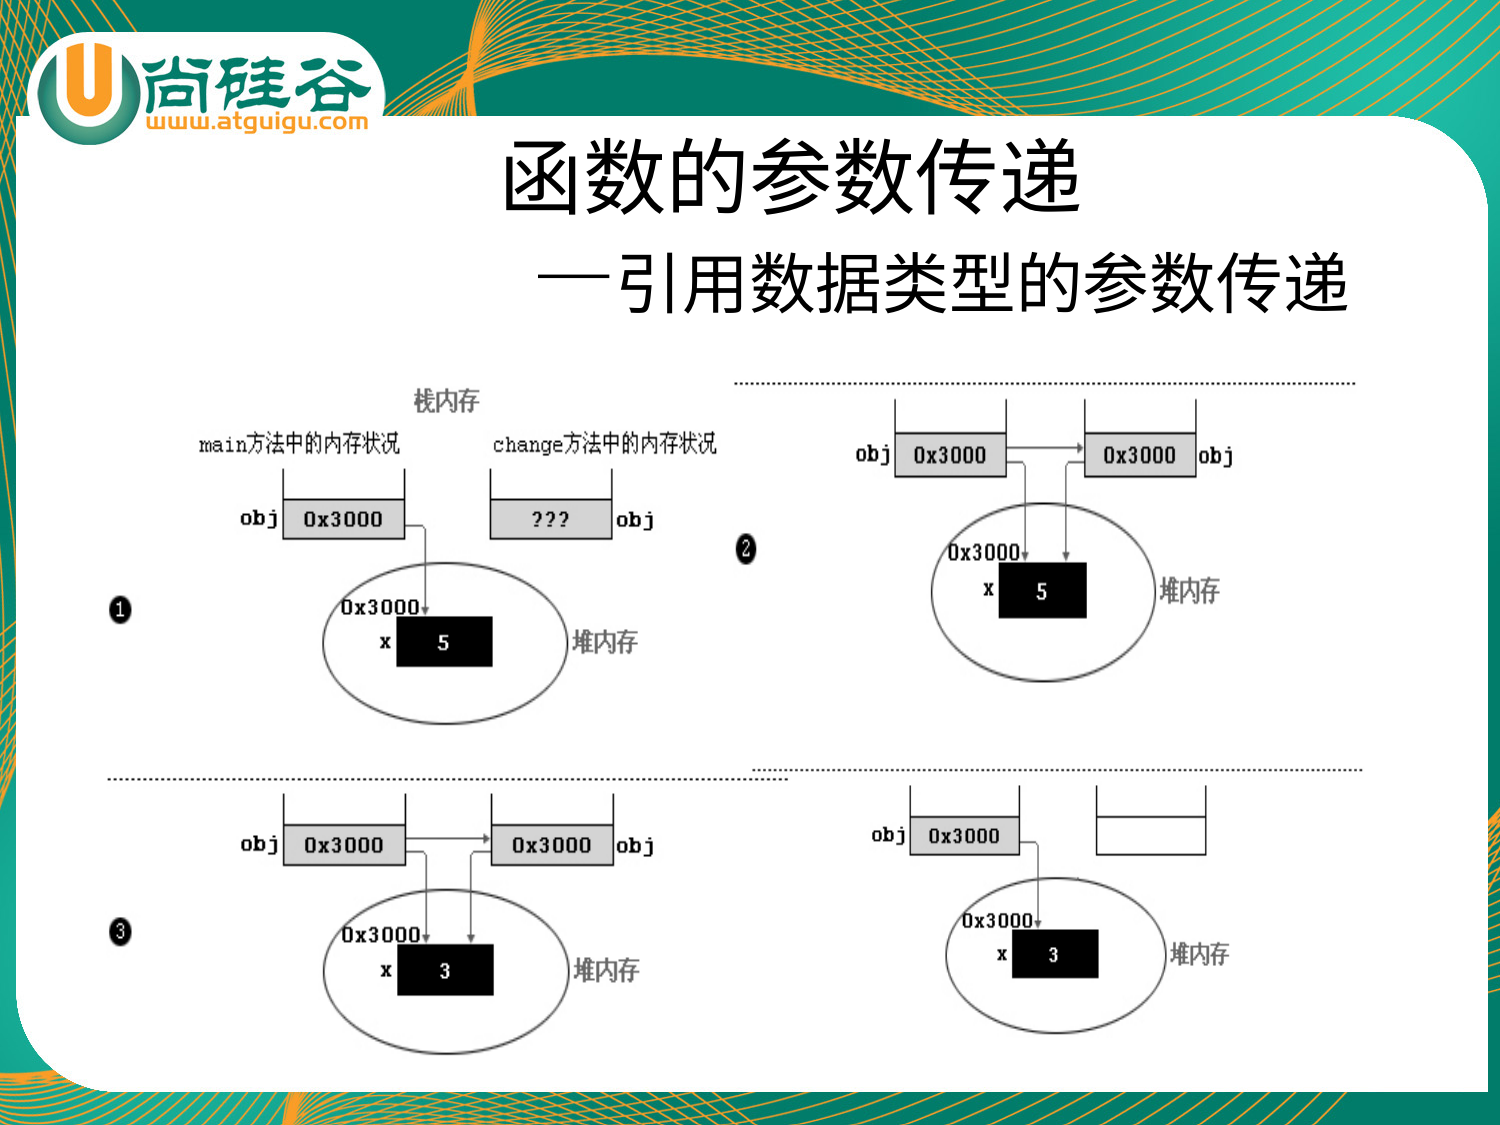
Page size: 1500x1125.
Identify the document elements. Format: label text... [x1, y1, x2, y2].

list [749, 765, 1365, 1039]
picture [0, 0, 1500, 1125]
title 函数的参数传递 —引用数据类型的参数传递 [88, 113, 1494, 337]
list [104, 385, 790, 729]
text_box [64, 1049, 1447, 1125]
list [104, 774, 791, 1059]
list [732, 379, 1358, 687]
